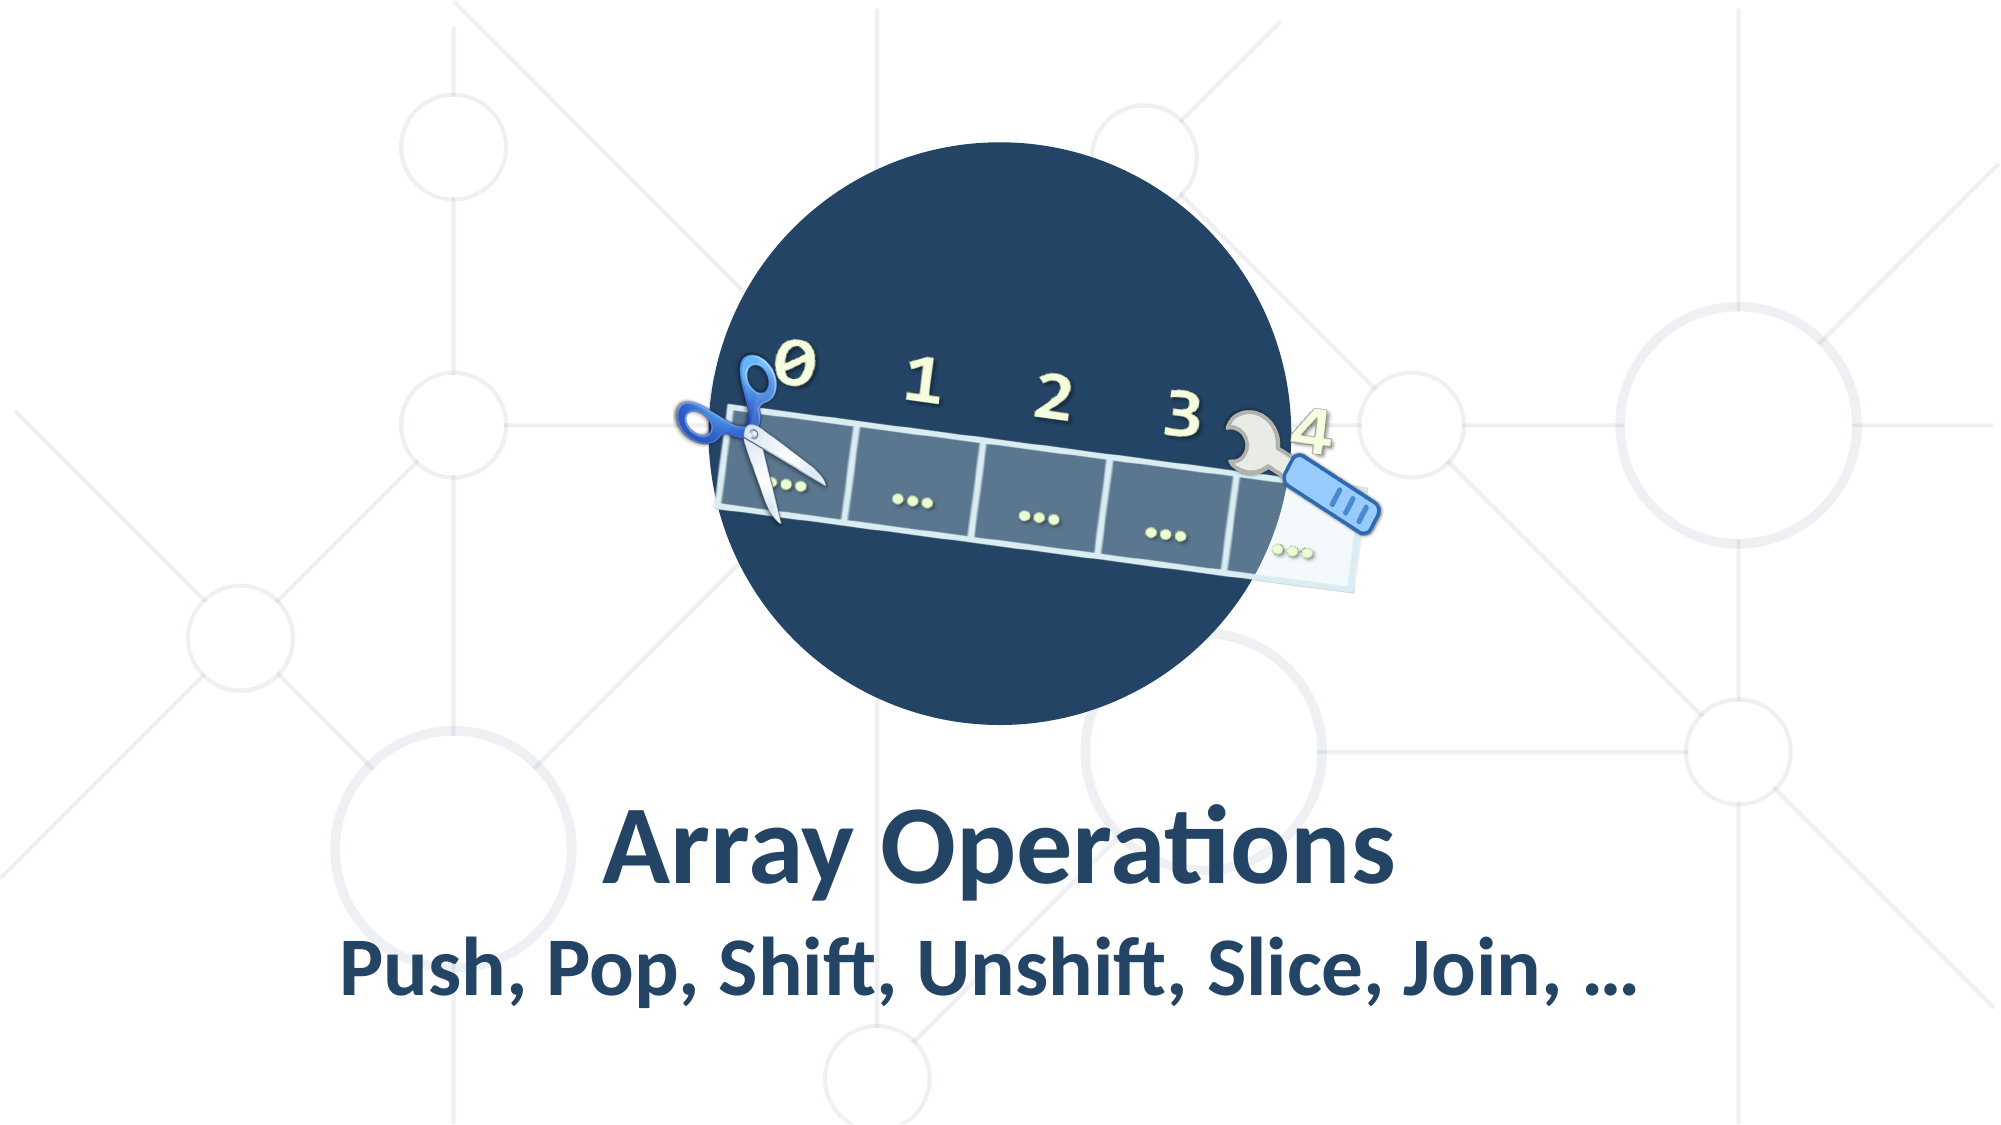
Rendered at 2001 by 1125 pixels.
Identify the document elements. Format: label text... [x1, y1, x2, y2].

picture [672, 285, 1398, 605]
list Array Operations [100, 771, 1900, 898]
list Push, Pop, Shift, Unshift, Slice, Join, … [100, 983, 1900, 1066]
